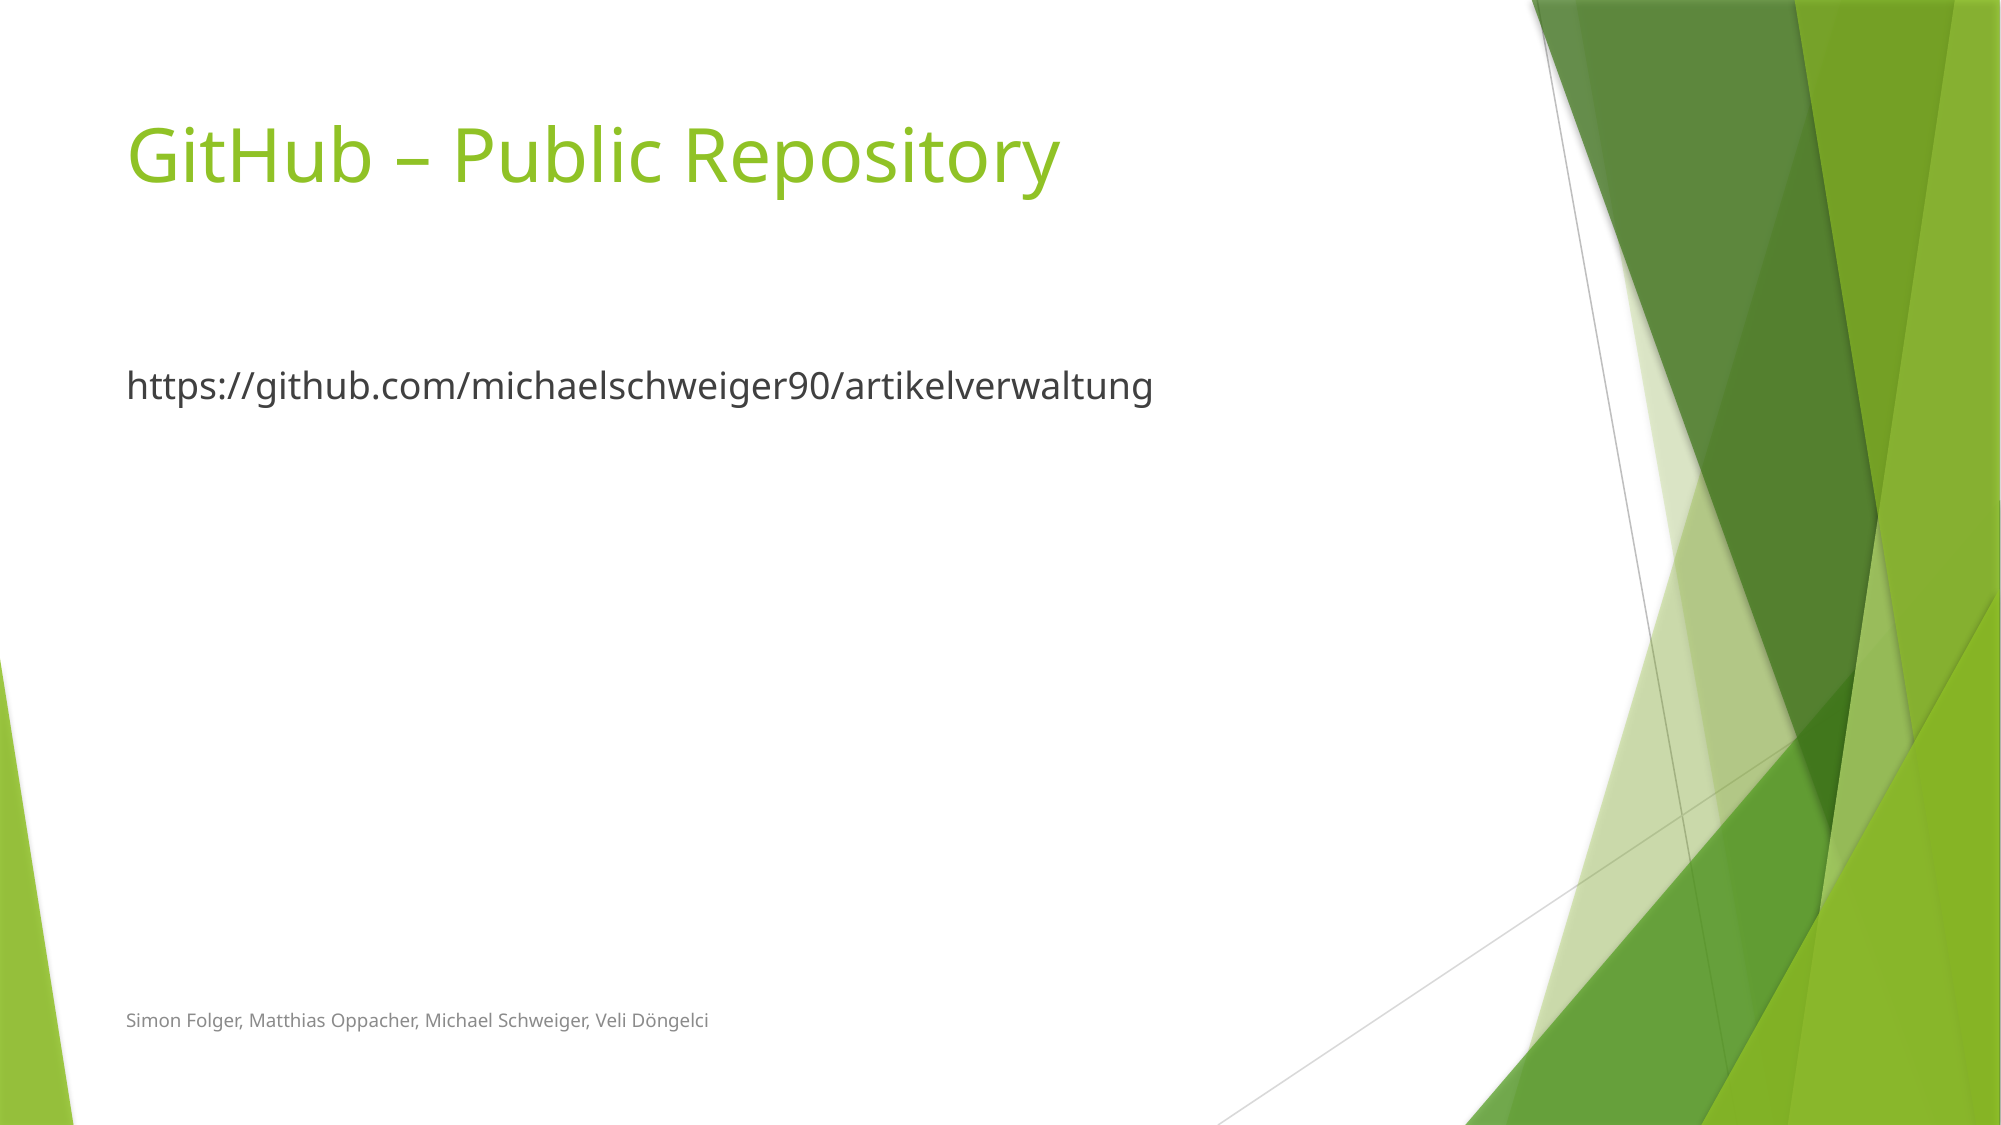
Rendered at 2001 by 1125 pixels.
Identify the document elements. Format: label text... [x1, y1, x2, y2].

list https://github.com/michaelschweiger90/artikelverwaltung [111, 354, 1522, 992]
title GitHub – Public Repository [111, 99, 1522, 317]
footer Simon Folger, Matthias Oppacher, Michael Schweiger, Veli Döngelci [111, 991, 1145, 1051]
